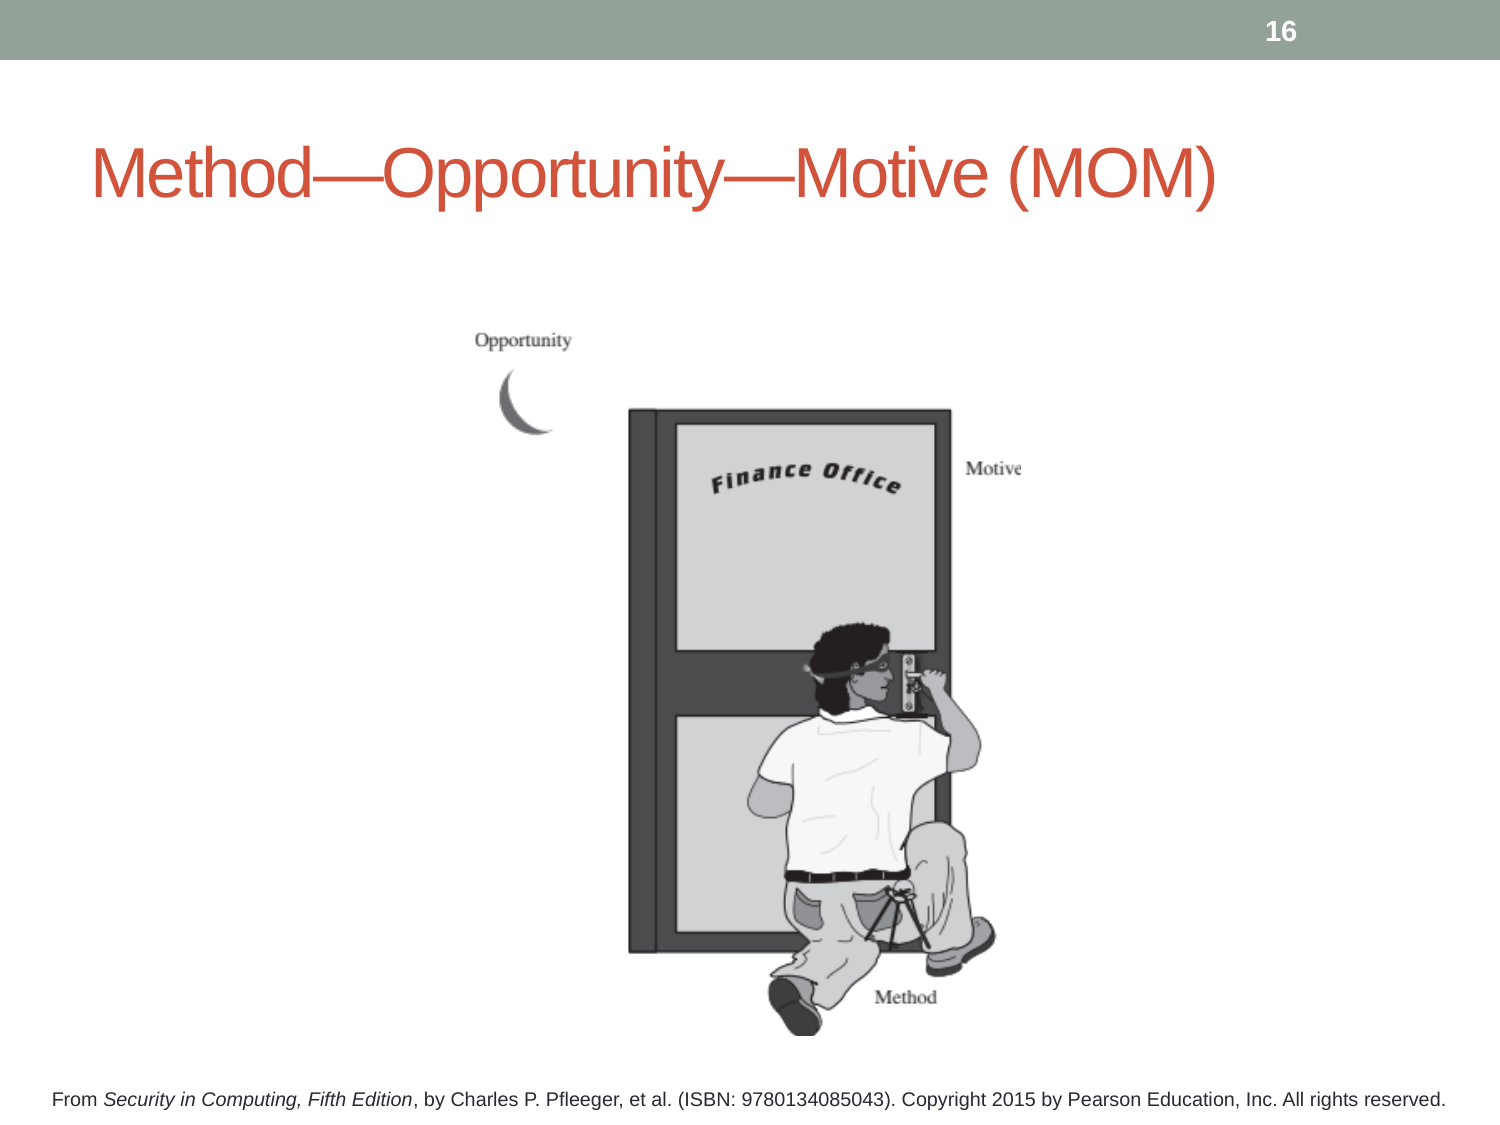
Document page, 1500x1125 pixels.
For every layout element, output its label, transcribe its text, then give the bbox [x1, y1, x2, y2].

slide_number 16 [1250, 3, 1425, 57]
footer From Security in Computing, Fifth Edition, by Charles P. Pfleeger, et al. (ISBN: 9780134085043). Copyright 2015 by Pearson Education, Inc. All rights reserved. [0, 1072, 1500, 1125]
title Method—Opportunity—Motive (MOM) [75, 87, 1425, 250]
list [475, 329, 1022, 1036]
